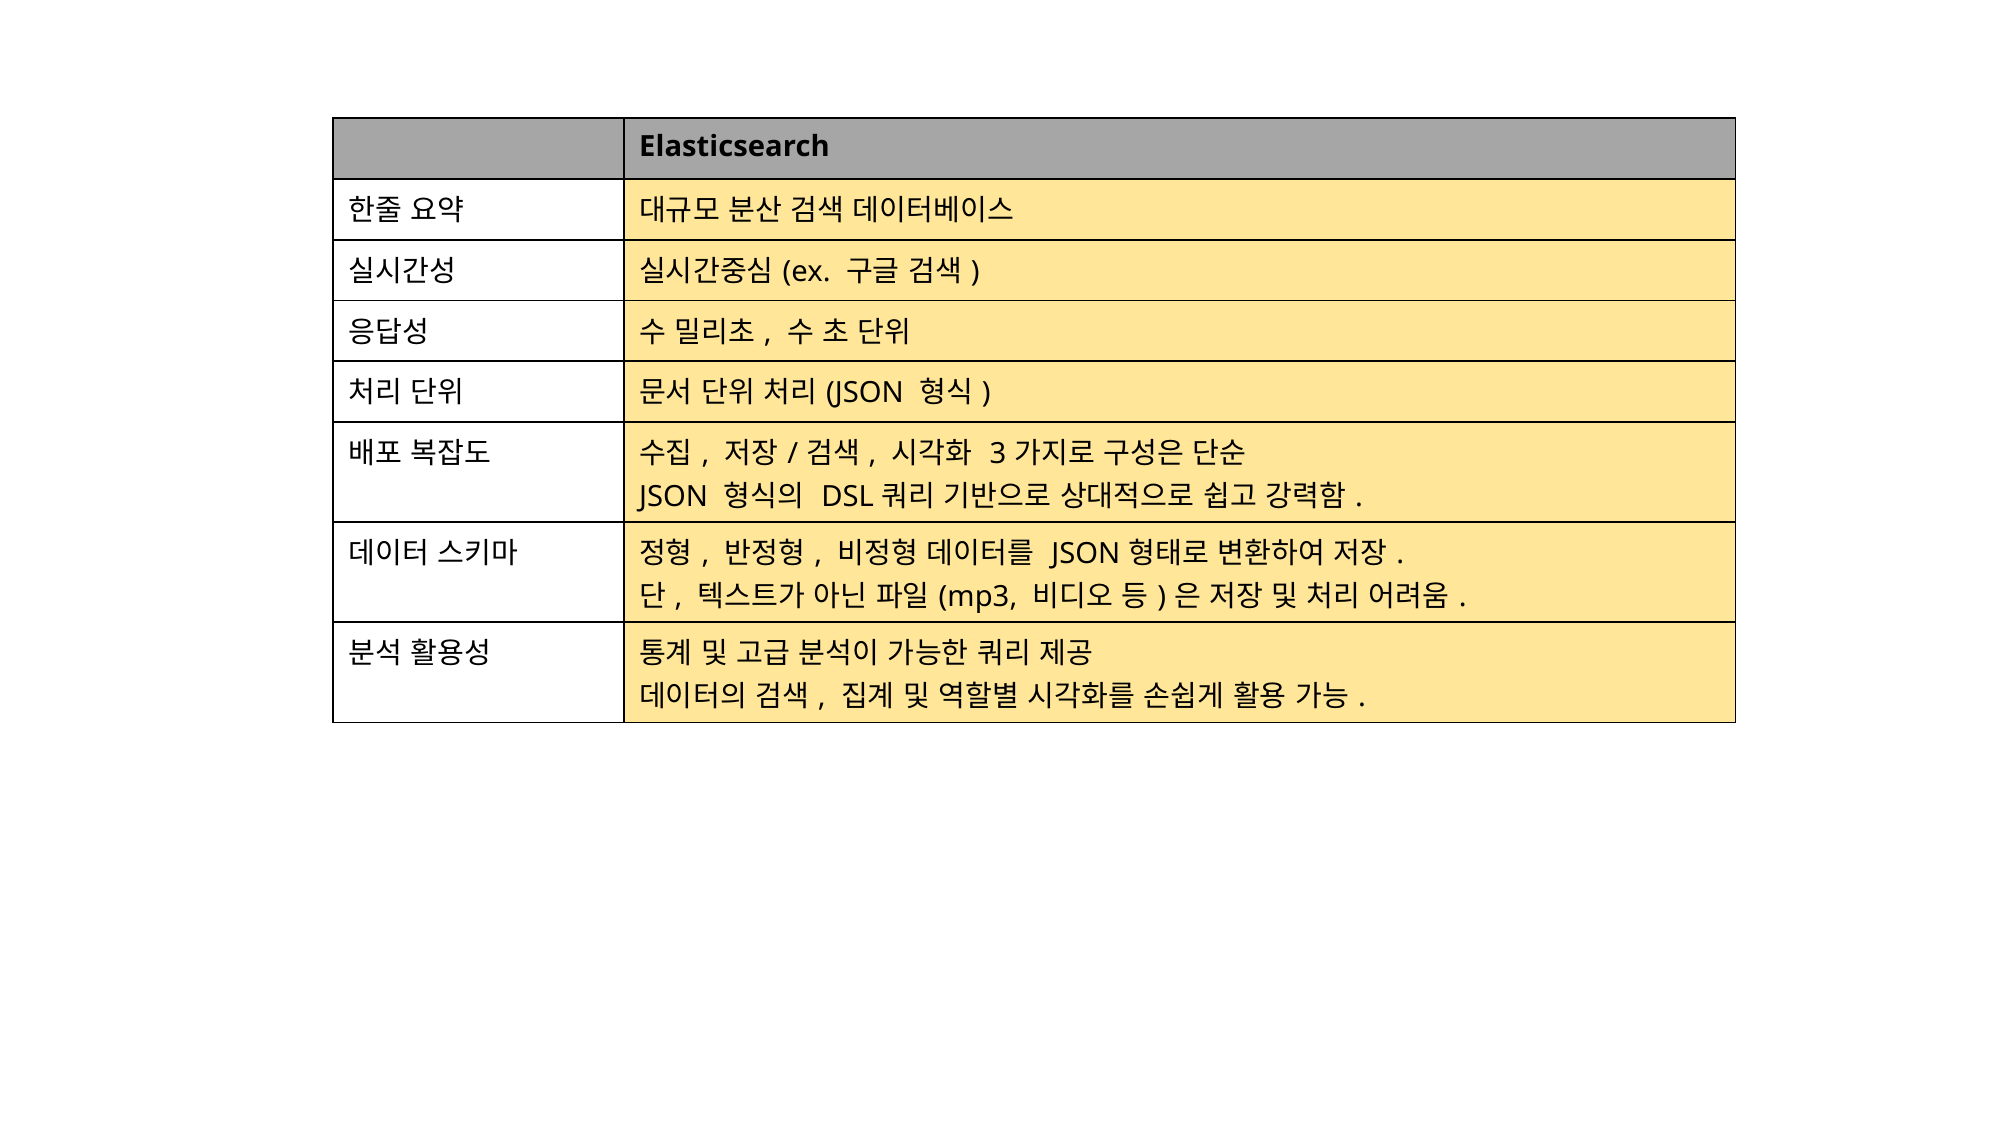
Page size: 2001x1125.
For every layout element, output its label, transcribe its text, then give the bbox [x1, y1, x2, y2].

table_cell 처리 단위 [334, 362, 623, 421]
table_cell 통계 및 고급 분석이 가능한 쿼리 제공 데이터의 검색, 집계 및 역할별 시각화를 손쉽게 활용 가능. [625, 623, 1735, 722]
table_cell 수 밀리초, 수 초 단위 [625, 301, 1735, 360]
table_cell 배포 복잡도 [334, 423, 623, 521]
table_cell 응답성 [334, 301, 623, 360]
table_header [334, 119, 623, 178]
table_cell 분석 활용성 [334, 623, 623, 722]
table_cell 데이터 스키마 [334, 523, 623, 621]
table_cell 실시간성 [334, 241, 623, 300]
table_cell 수집, 저장/검색, 시각화 3가지로 구성은 단순 JSON 형식의 DSL쿼리 기반으로 상대적으로 쉽고 강력함. [625, 423, 1735, 521]
table_cell 정형, 반정형, 비정형 데이터를 JSON형태로 변환하여 저장. 단, 텍스트가 아닌 파일(mp3, 비디오 등)은 저장 및 처리 어려움. [625, 523, 1735, 621]
table_cell 대규모 분산 검색 데이터베이스 [625, 180, 1735, 239]
table_header Elasticsearch [625, 119, 1735, 178]
table_cell 한줄 요약 [334, 180, 623, 239]
table_cell 문서 단위 처리(JSON 형식) [625, 362, 1735, 421]
table_cell 실시간중심(ex. 구글 검색) [625, 241, 1735, 300]
